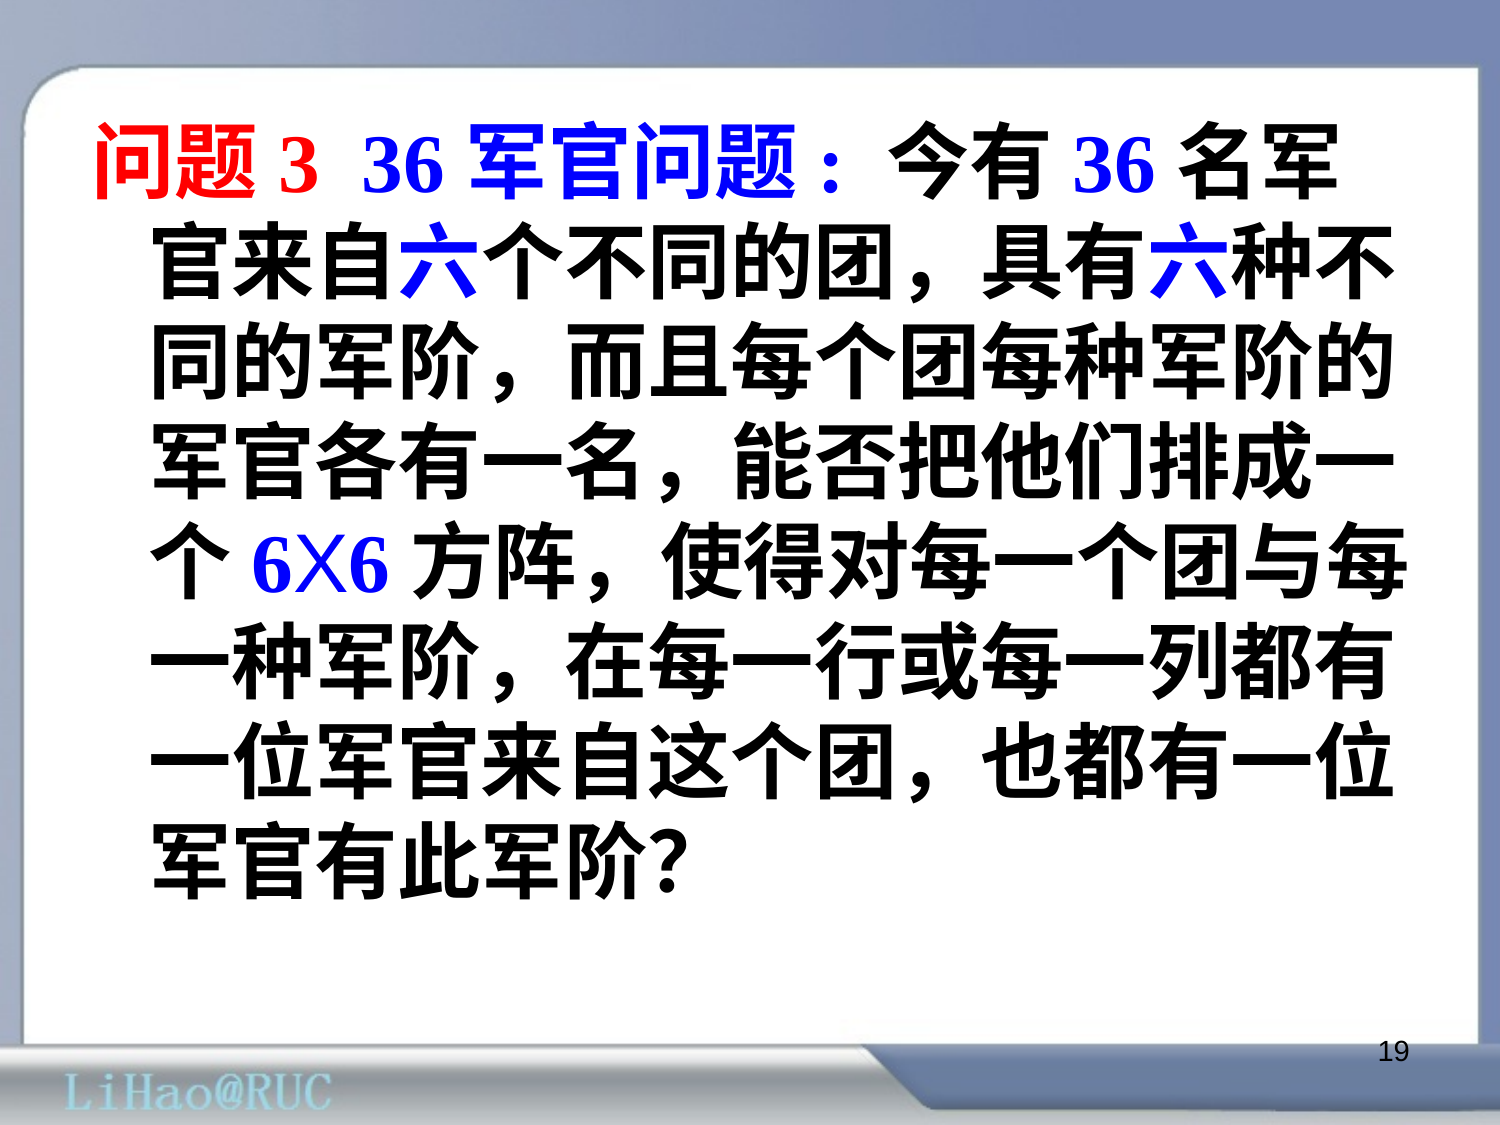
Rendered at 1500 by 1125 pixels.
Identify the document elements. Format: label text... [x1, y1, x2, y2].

picture [0, 0, 1500, 1125]
slide_number 19 [1074, 1024, 1425, 1103]
list 问题3 36军官问题: 今有36名军官来自六个不同的团，具有六种不同的军阶，而且每个团每种军阶的军官各有一名，能否把他们排成一个6X6方阵，使得对每一个团与每一种军阶，在每一行或每一列都有一位军官来自这个团，也都有一位军官有此军阶？ [76, 101, 1427, 965]
